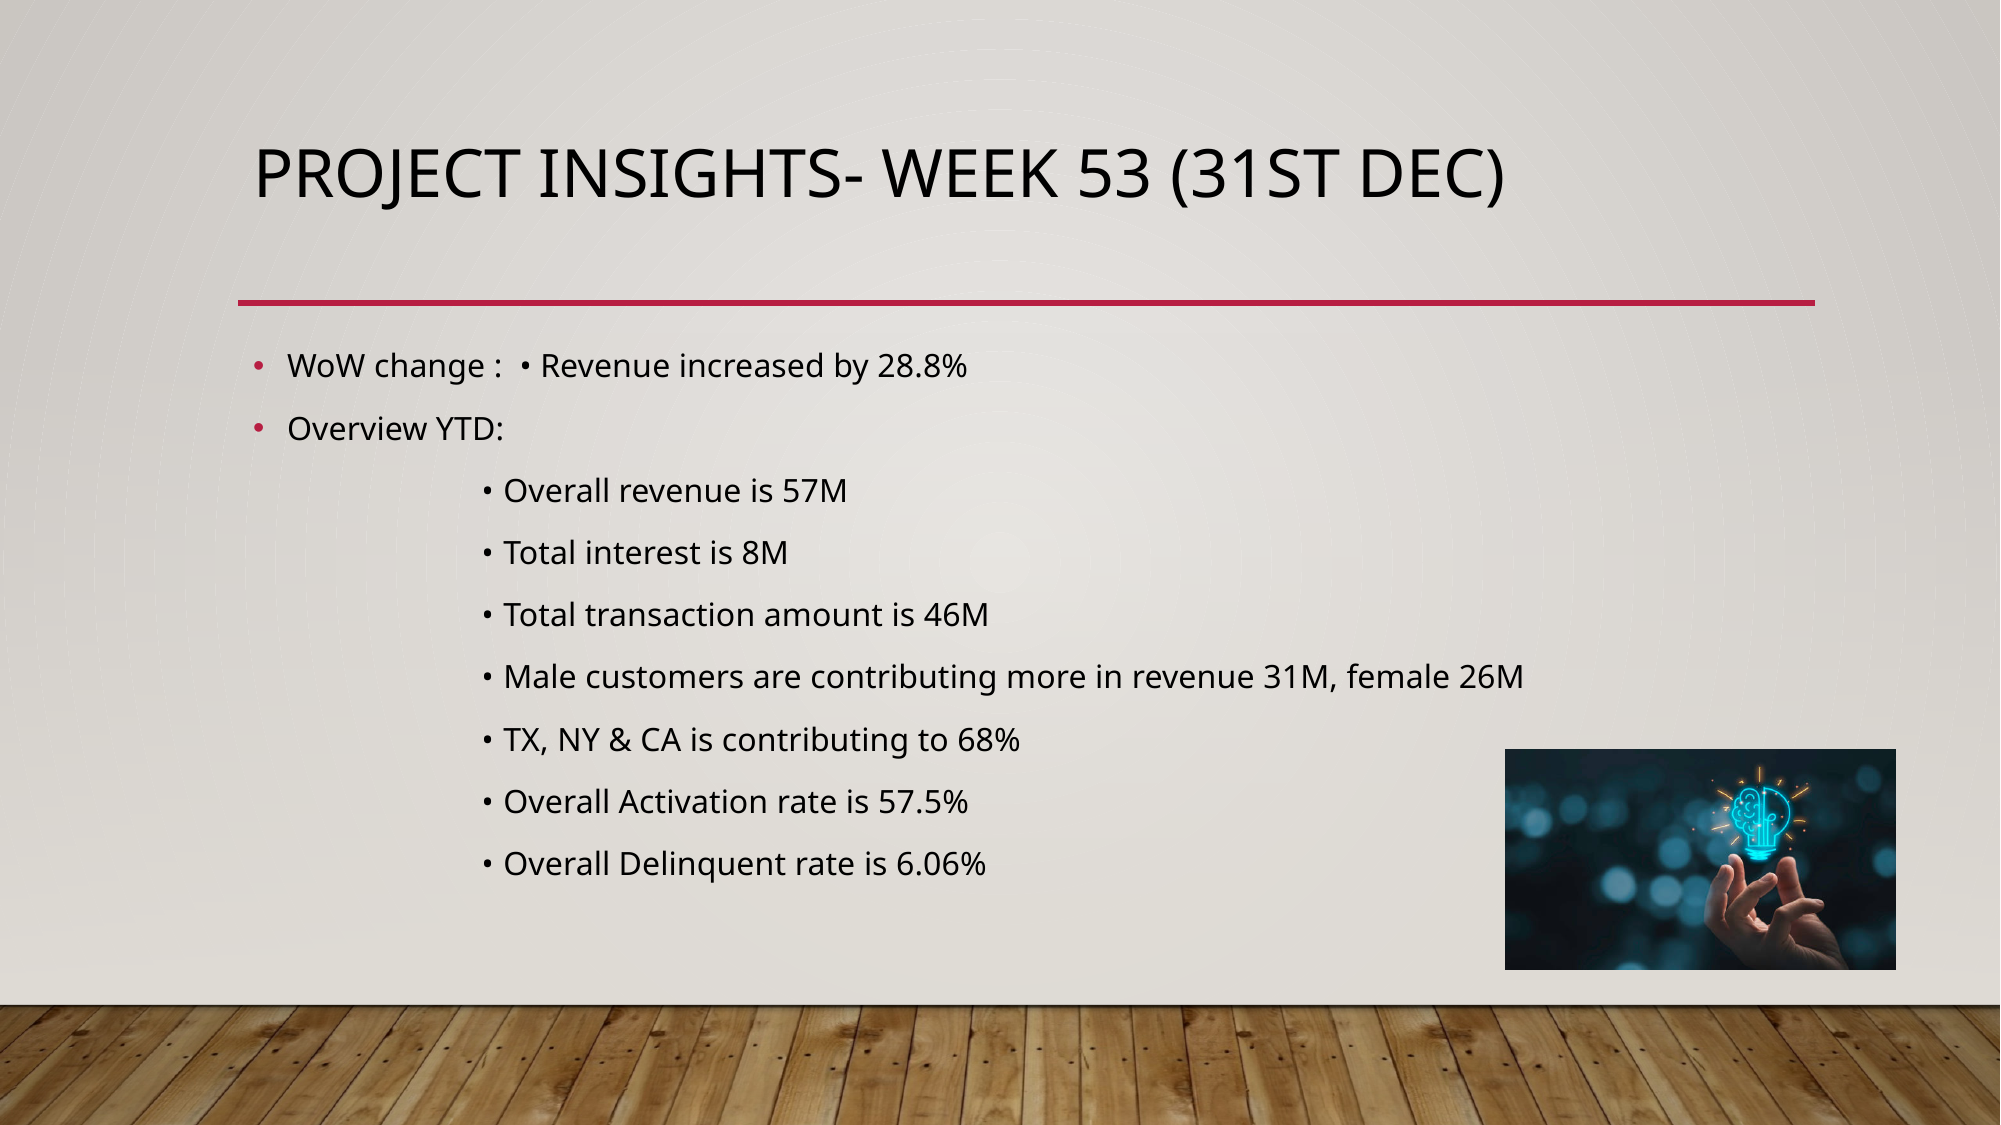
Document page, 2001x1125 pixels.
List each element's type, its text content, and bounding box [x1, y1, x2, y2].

picture [0, 1005, 2000, 1125]
title Project Insights- Week 53 (31st Dec) [238, 131, 1814, 305]
list WoW change : • Revenue increased by 28.8% Overview YTD: • Overall revenue is 57M • Total interest is 8M • Total transaction amount is 46M • Male customers are contributing more in revenue 31M, female 26M • TX, NY & CA is contributing to 68% • Overall Activation rate is 57.5% • Overall Delinquent rate is 6.06% [238, 330, 1814, 897]
picture [1504, 749, 1896, 970]
